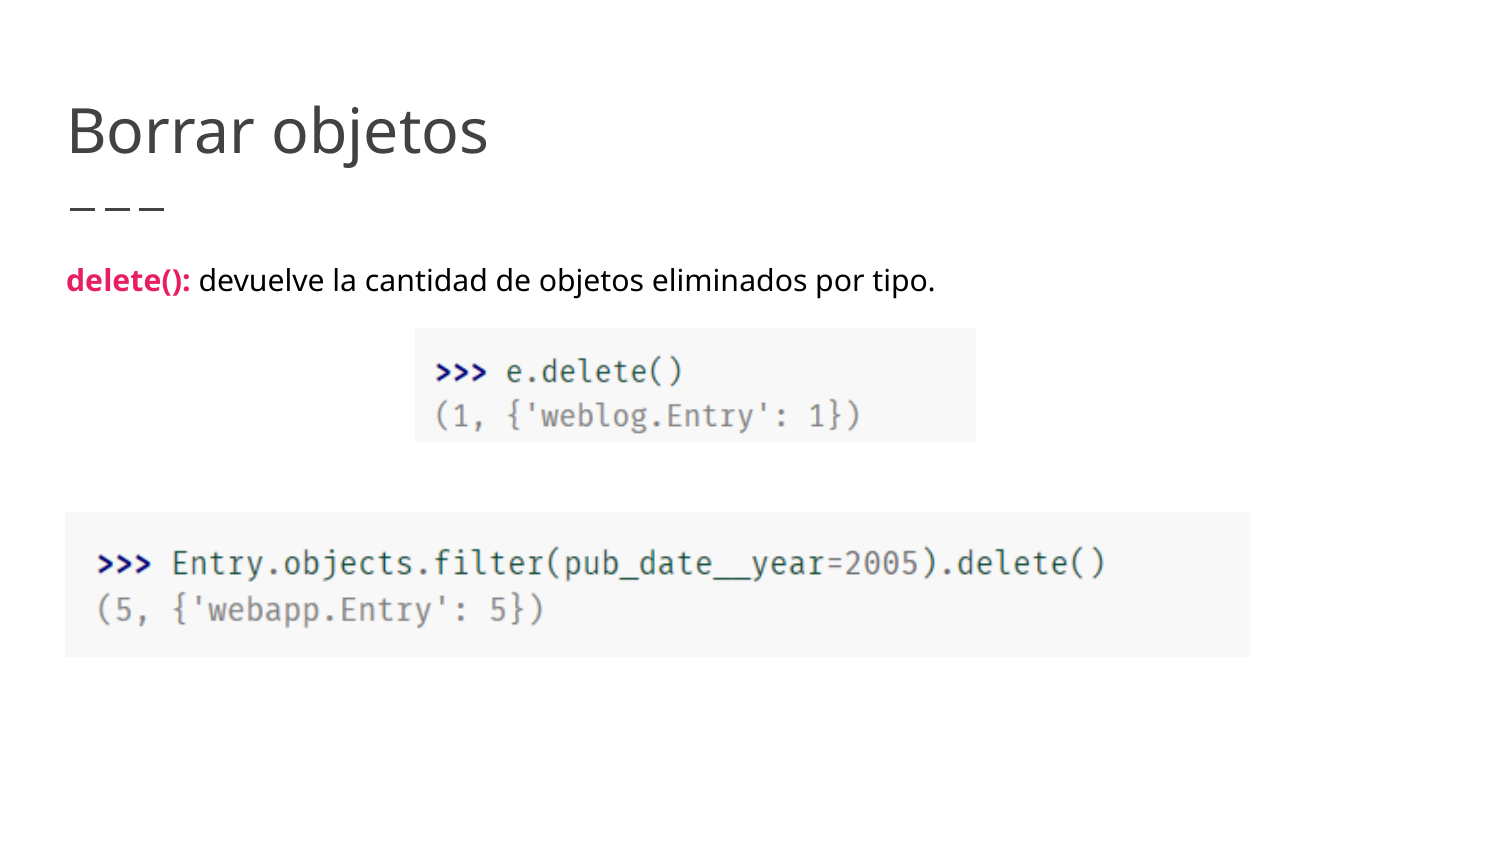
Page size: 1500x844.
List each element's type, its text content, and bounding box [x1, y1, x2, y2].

picture [415, 328, 976, 442]
list delete(): devuelve la cantidad de objetos eliminados por tipo. [51, 240, 1449, 750]
title Borrar objetos [51, 61, 1449, 182]
picture [64, 512, 1251, 658]
